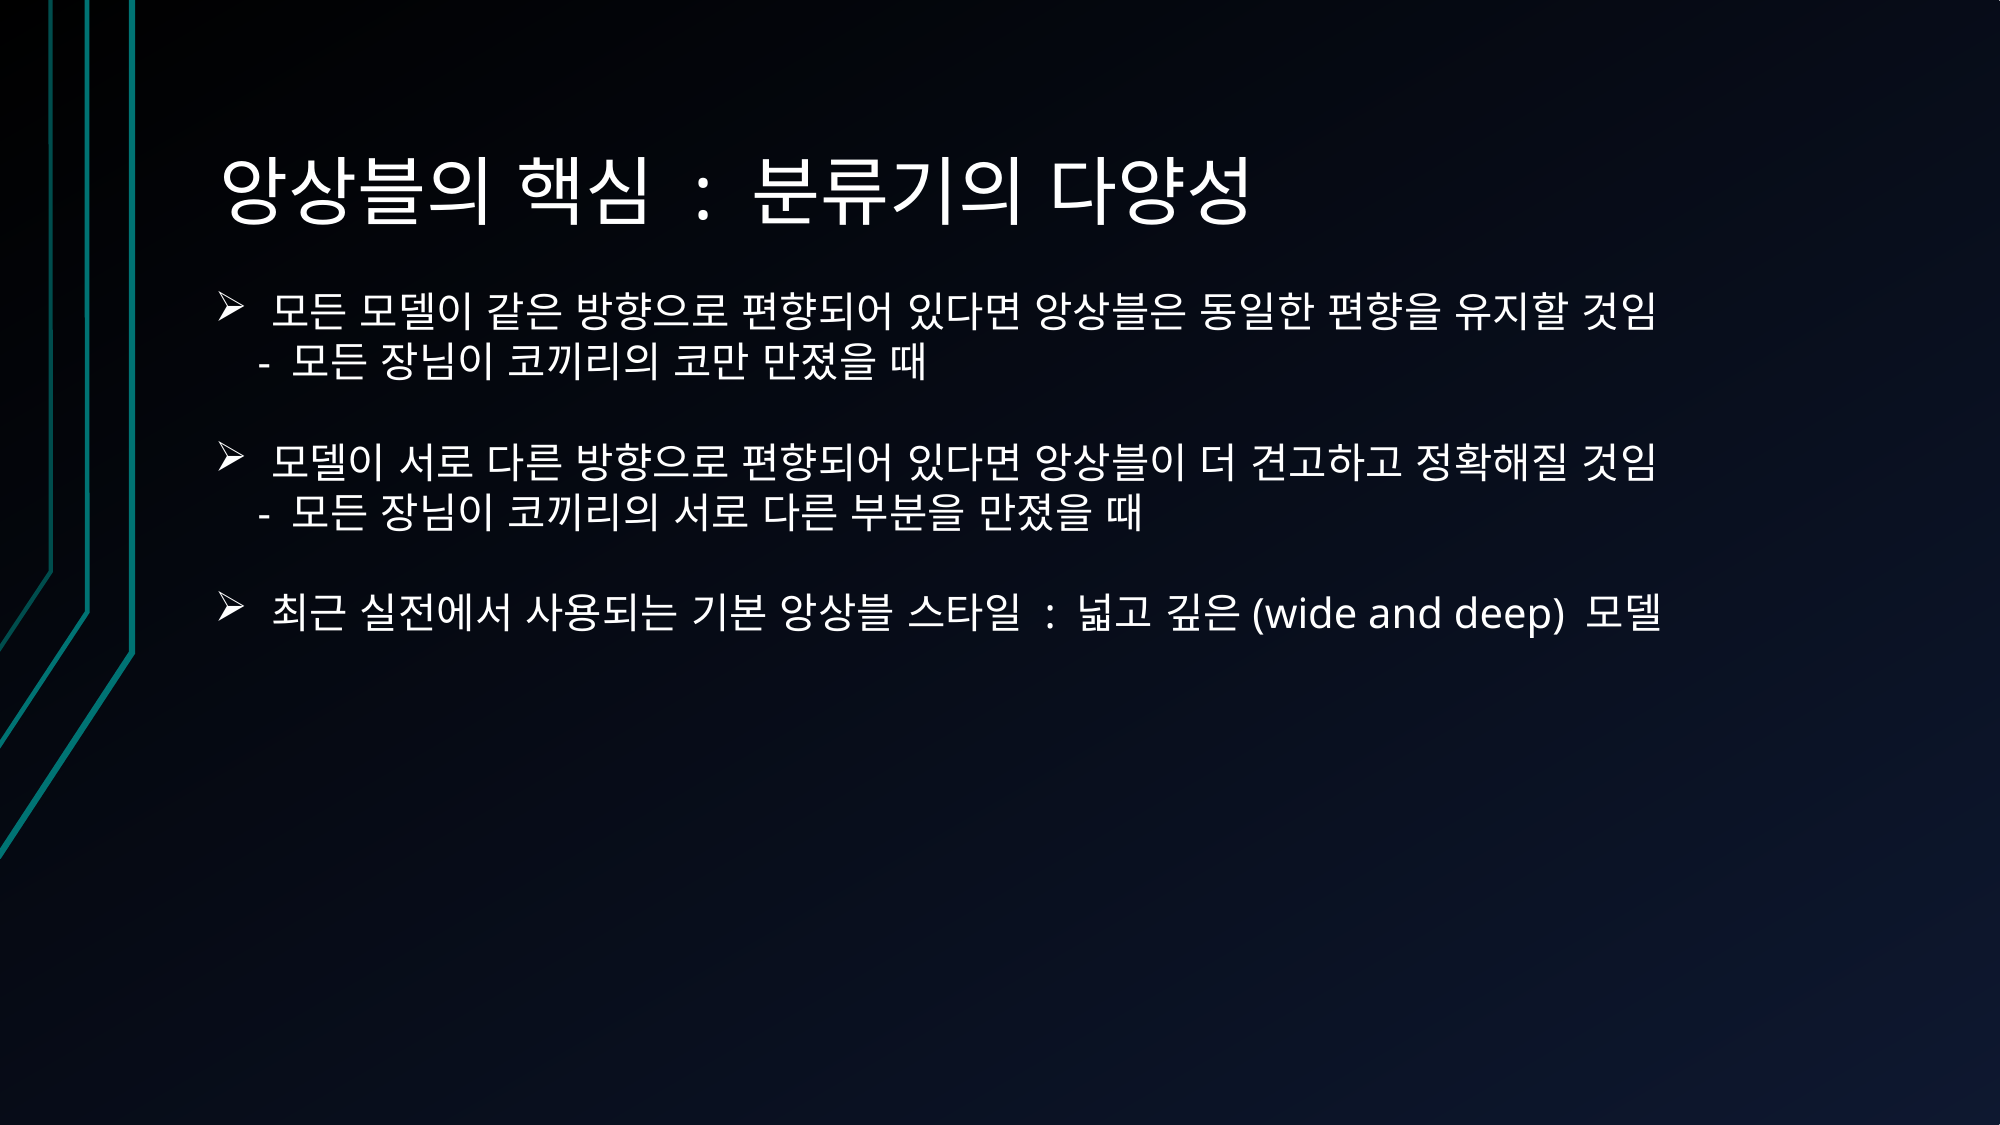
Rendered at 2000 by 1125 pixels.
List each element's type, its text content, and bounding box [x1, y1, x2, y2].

text_box 모든 모델이 같은 방향으로 편향되어 있다면 앙상블은 동일한 편향을 유지할 것임 - 모든 장님이 코끼리의 코만 만졌을 때 모델이 서로 다른 방향으로 편향되어 있다면 앙상블이 더 견고하고 정확해질 것임 - 모든 장님이 코끼리의 서로 다른 부분을 만졌을 때 최근 실전에서 사용되는 기본 앙상블 스타일 : 넓고 깊은(wide and deep) 모델 [199, 278, 1900, 714]
title 앙상블의 핵심 : 분류기의 다양성 [199, 45, 1900, 246]
